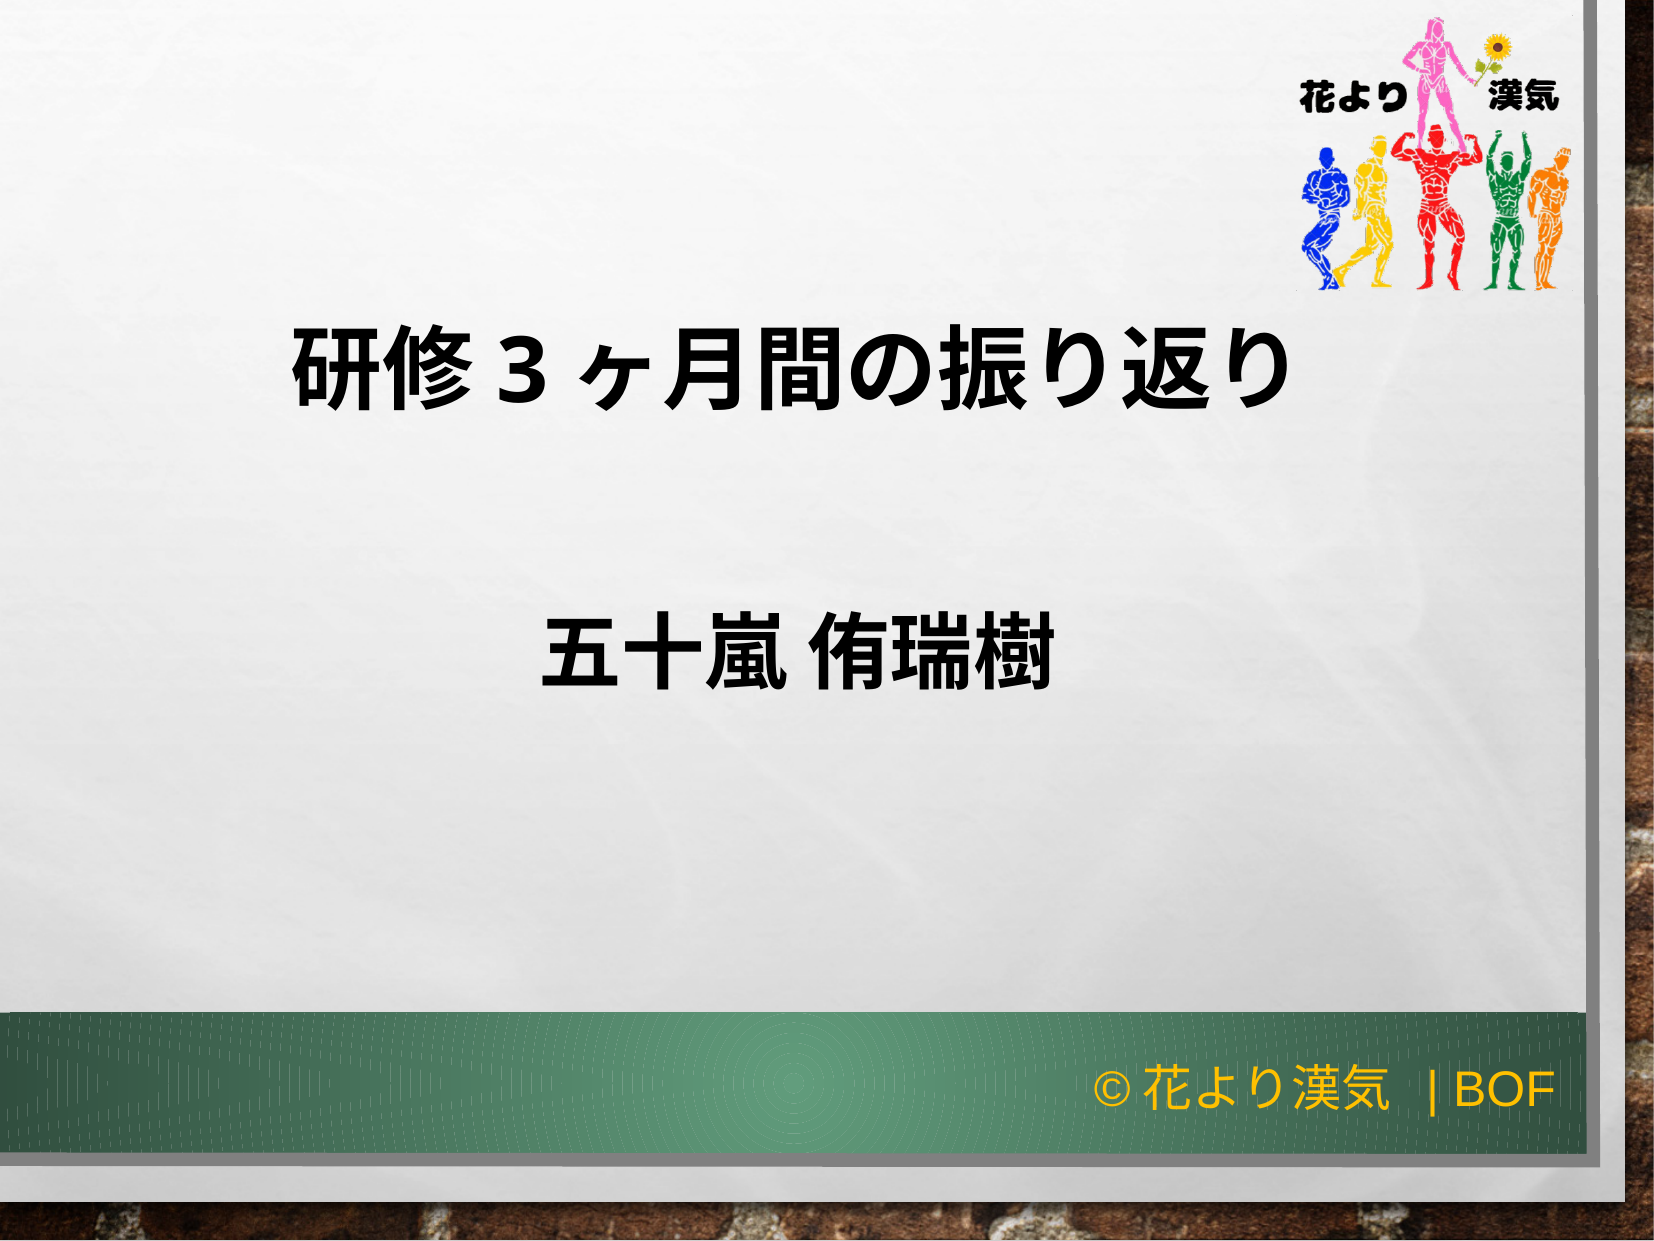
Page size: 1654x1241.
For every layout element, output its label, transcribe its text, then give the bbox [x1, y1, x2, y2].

footer ©花より漢気 | BOF [93, 1041, 1571, 1132]
title 研修3ヶ月間の振り返り 五十嵐 侑瑞樹 [92, 265, 1503, 923]
picture [0, 0, 1654, 1240]
picture [1296, 15, 1573, 291]
